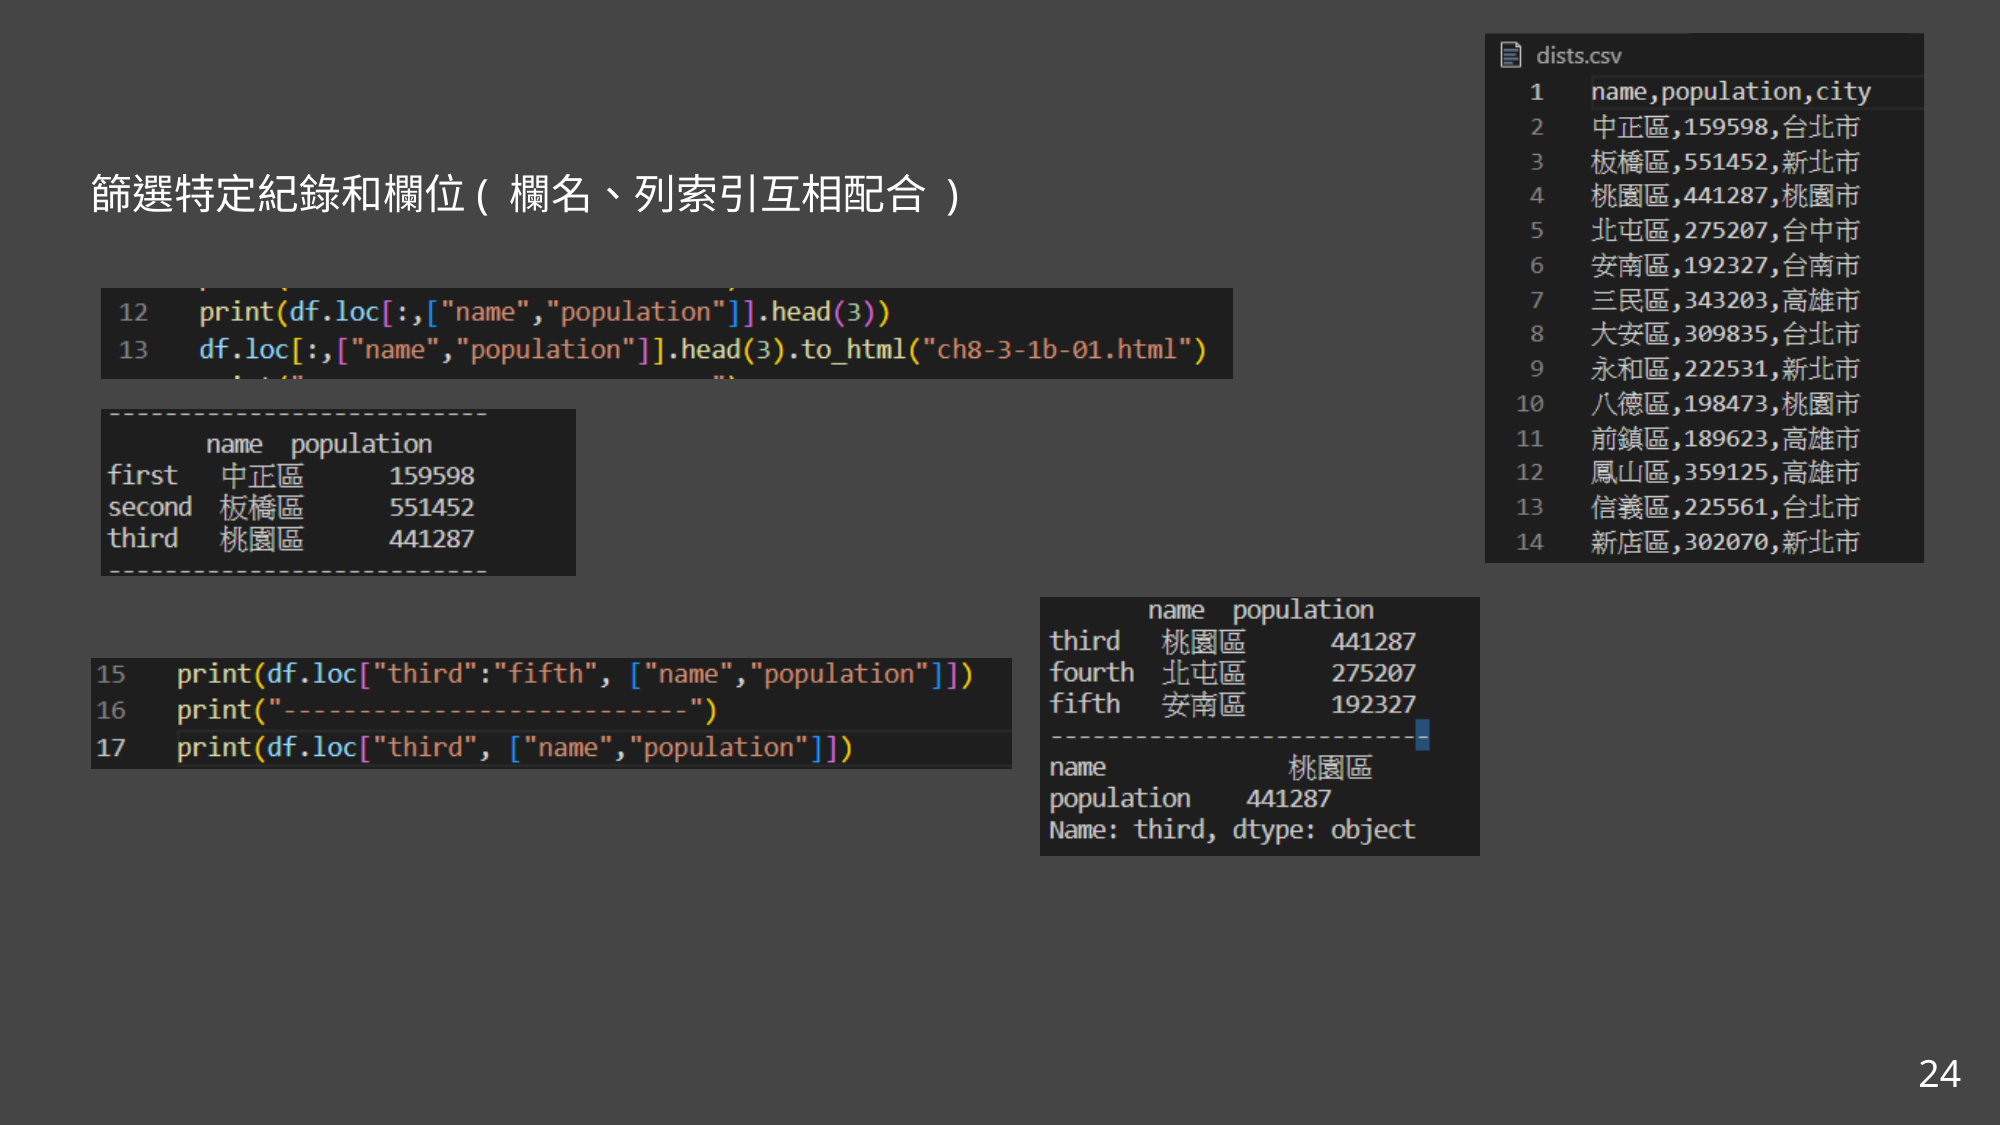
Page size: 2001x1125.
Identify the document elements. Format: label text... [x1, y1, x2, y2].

picture [101, 288, 1233, 379]
picture [101, 409, 576, 576]
text_box 篩選特定紀錄和欄位( 欄名、列索引互相配合 ) [75, 160, 976, 225]
picture [1040, 597, 1480, 856]
picture [1484, 33, 1925, 563]
picture [91, 658, 1012, 770]
